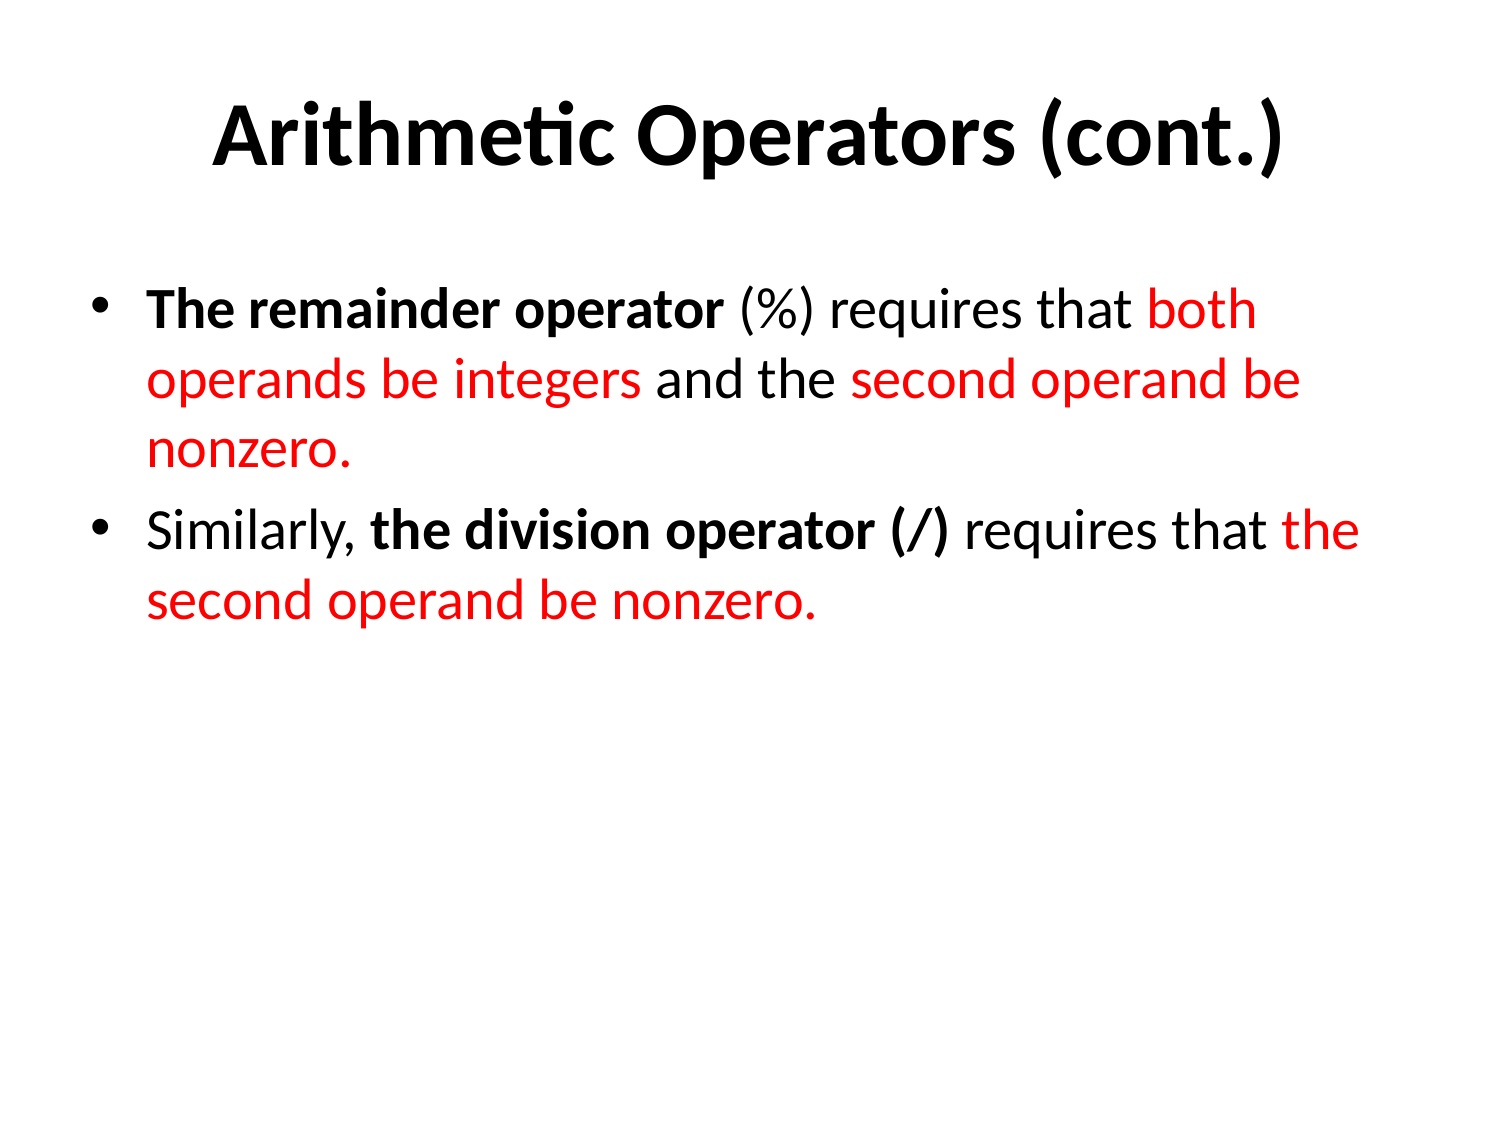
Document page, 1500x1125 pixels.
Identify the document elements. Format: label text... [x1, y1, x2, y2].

title Arithmetic Operators (cont.) [75, 45, 1425, 213]
list The remainder operator (%) requires that both operands be integers and the second operand be nonzero. Similarly, the division operator (/) requires that the second operand be nonzero. [75, 262, 1425, 1005]
